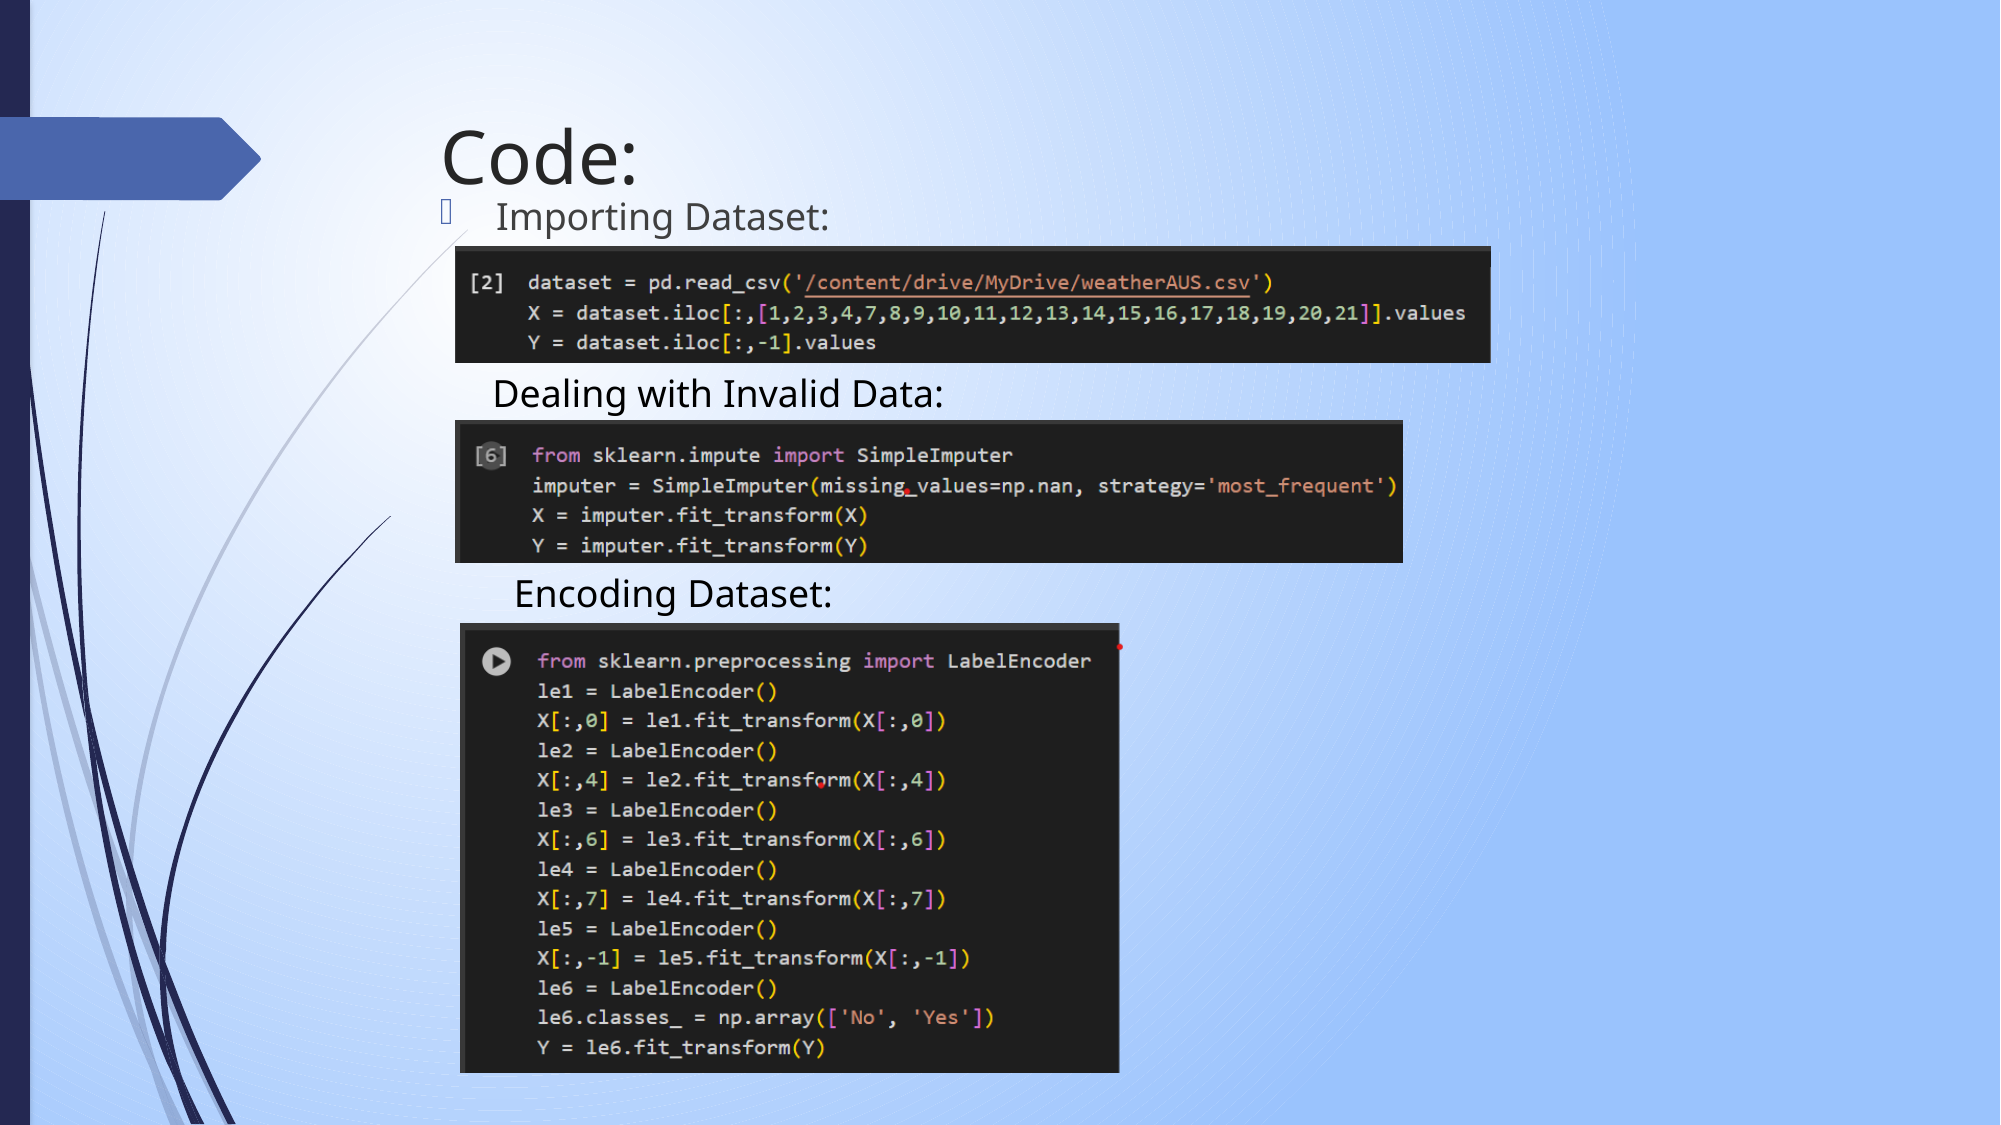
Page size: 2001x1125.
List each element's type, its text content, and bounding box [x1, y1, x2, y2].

list Importing Dataset: [424, 185, 1888, 266]
text_box Dealing with Invalid Data: [477, 371, 1086, 419]
picture [460, 622, 1124, 1074]
picture [454, 246, 1491, 363]
text_box Encoding Dataset: [499, 572, 849, 622]
title Code: [425, 102, 1888, 185]
picture [454, 420, 1404, 563]
